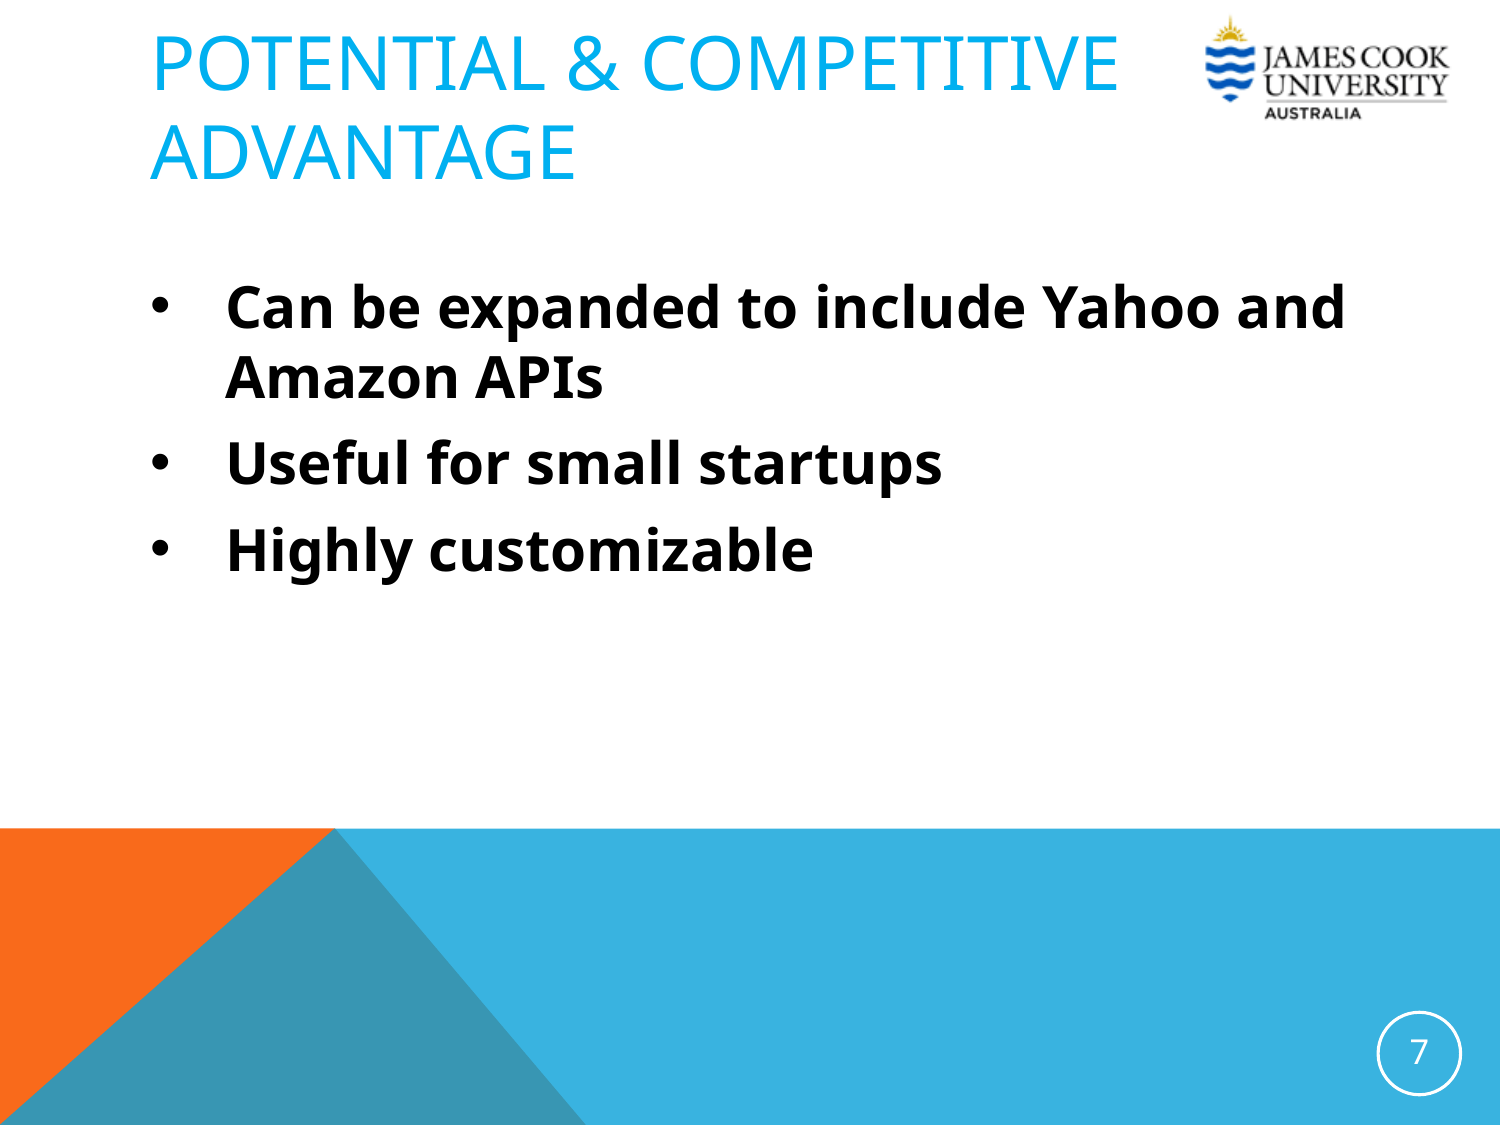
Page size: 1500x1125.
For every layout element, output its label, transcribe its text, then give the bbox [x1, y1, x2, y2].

slide_number 7 [1376, 1010, 1463, 1097]
picture [1187, 8, 1465, 130]
title Potential & competitive advantage [135, 60, 1369, 150]
list Can be expanded to include Yahoo and Amazon APIs Useful for small startups Highly customizable [135, 262, 1369, 788]
